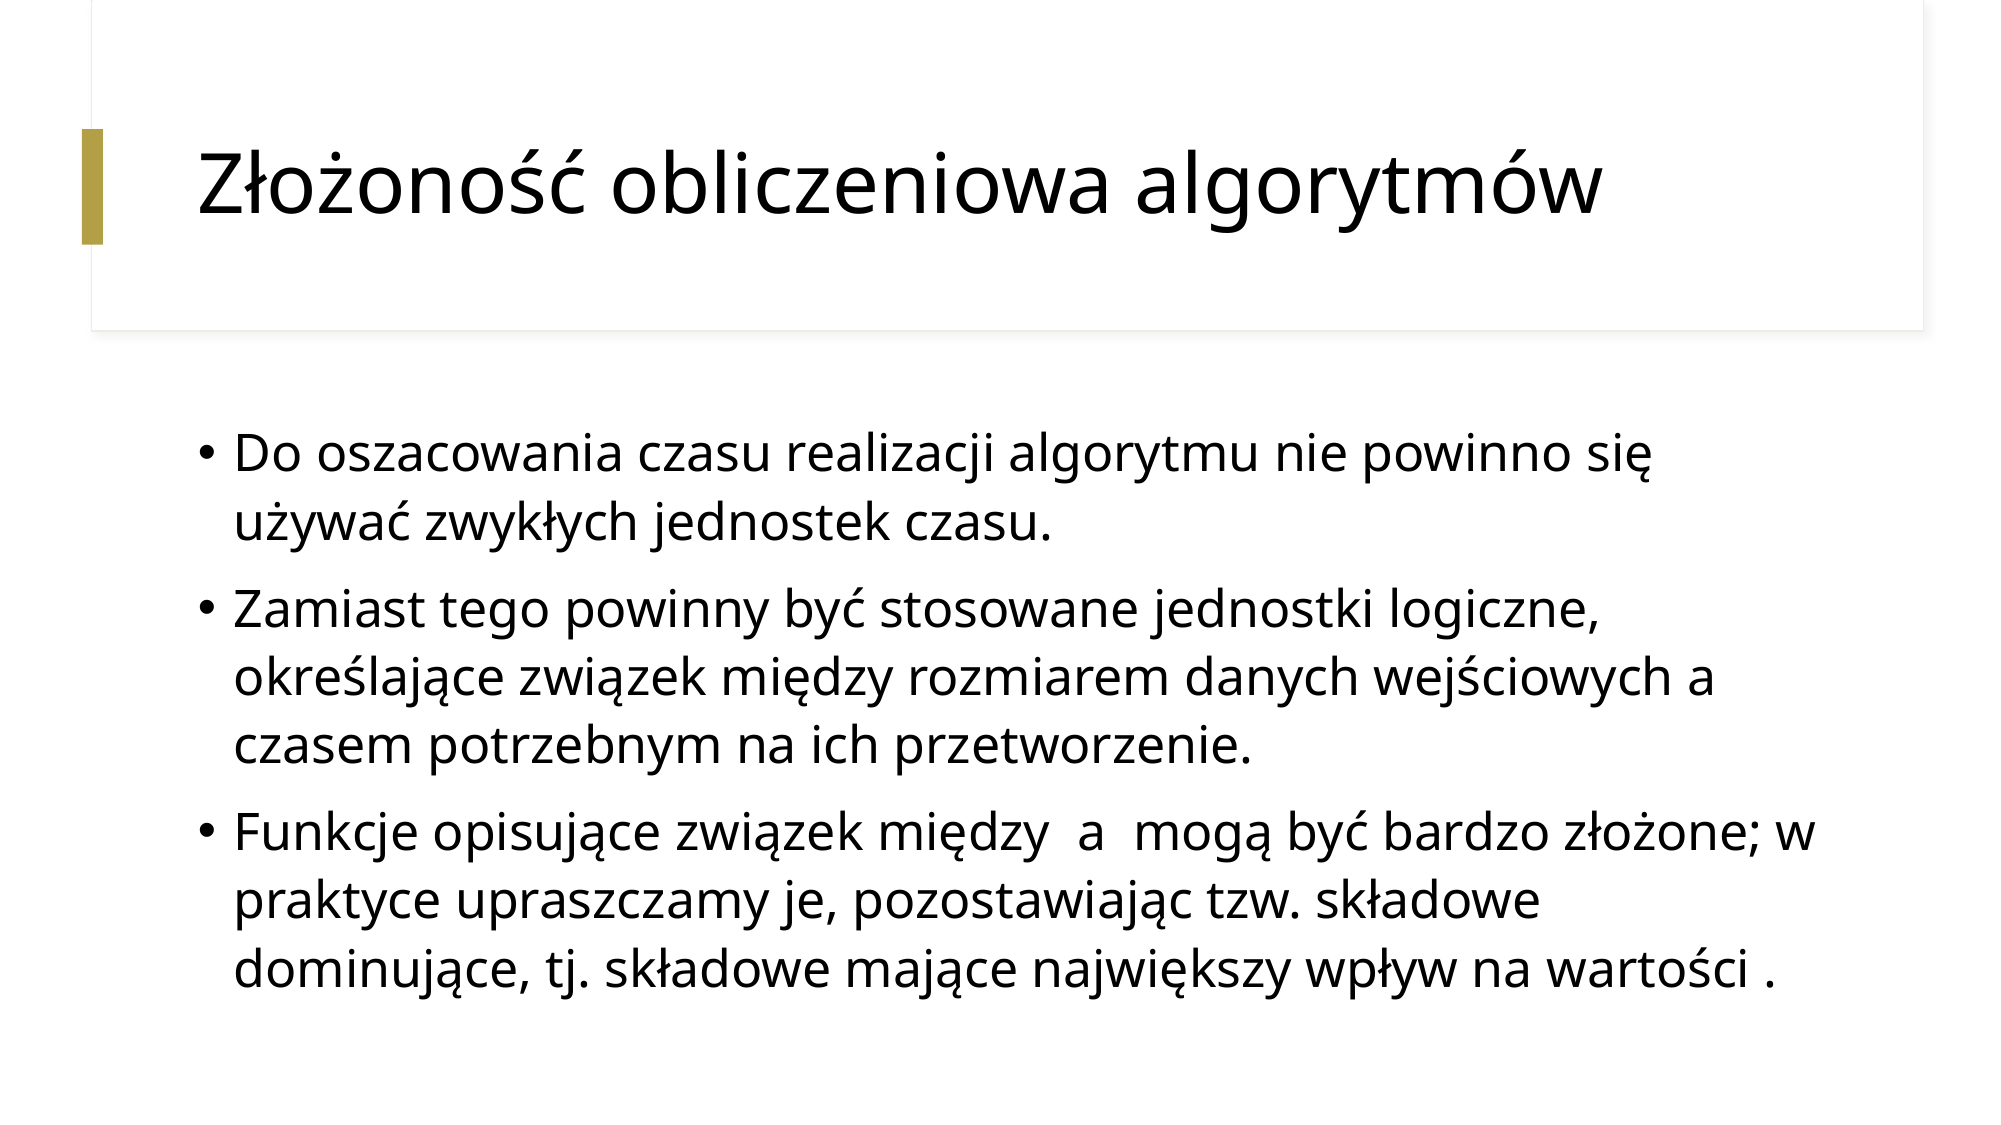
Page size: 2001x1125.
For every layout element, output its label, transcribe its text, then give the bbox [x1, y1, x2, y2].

title Złożoność obliczeniowa algorytmów [183, 90, 1851, 284]
